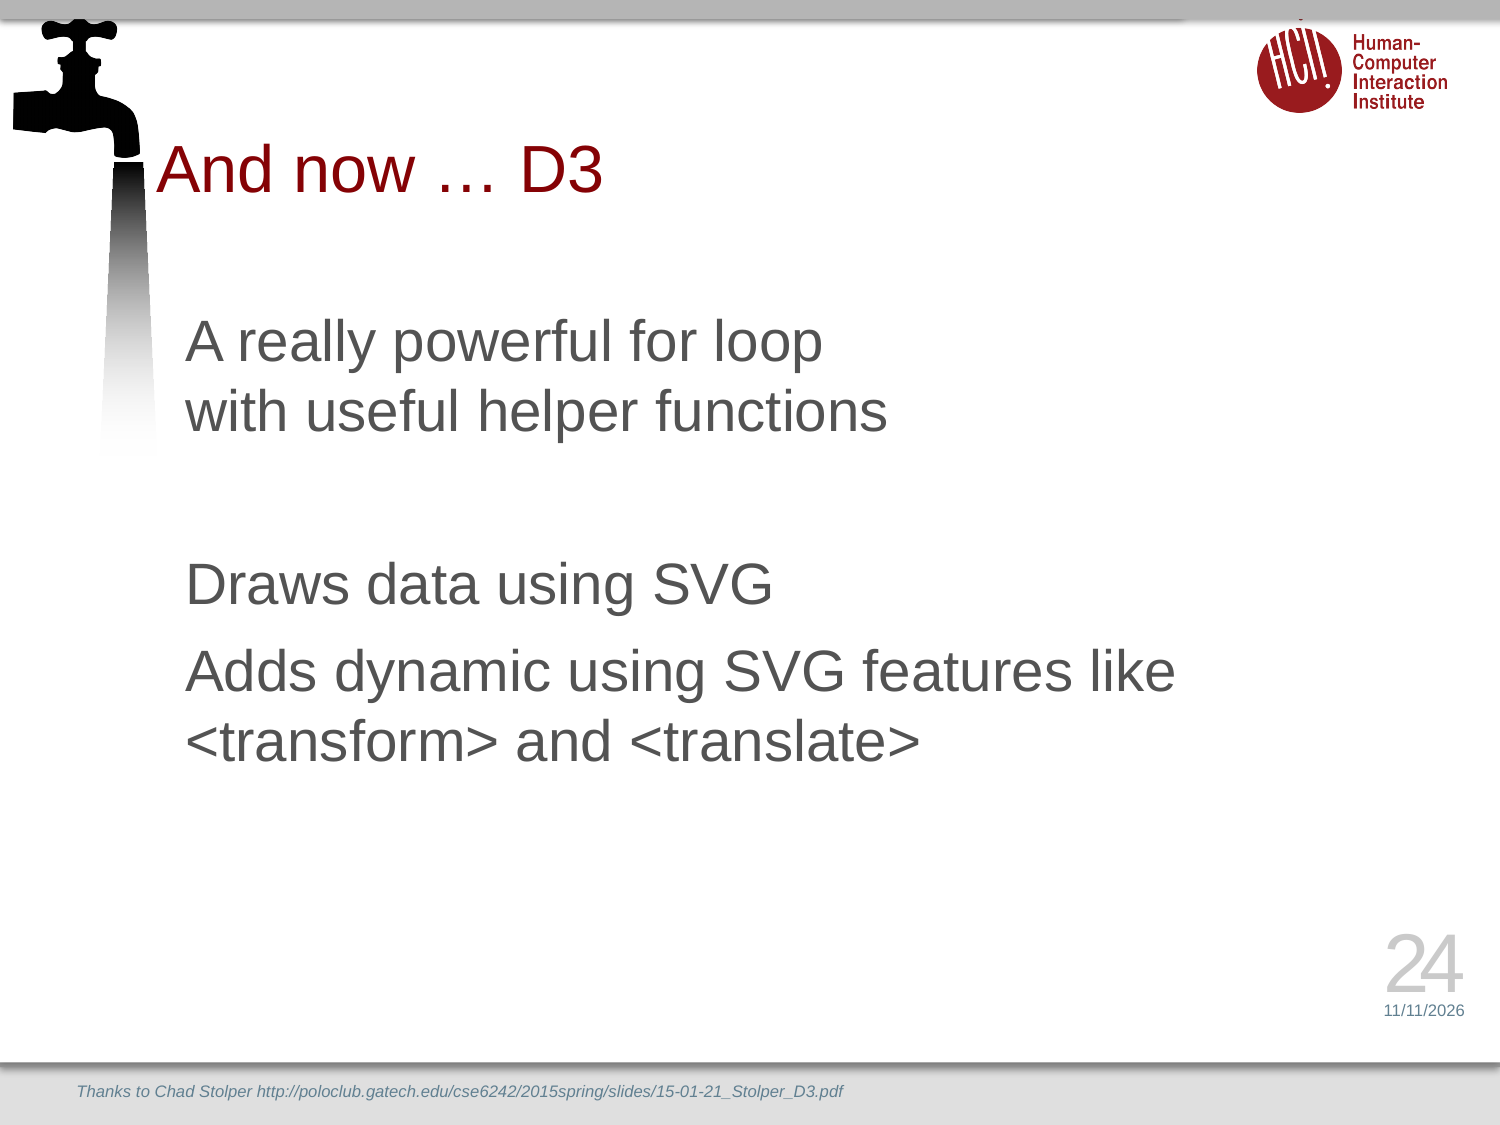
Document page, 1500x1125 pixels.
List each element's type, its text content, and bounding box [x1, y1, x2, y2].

picture [13, 20, 140, 158]
title And now … D3 [156, 50, 1187, 214]
slide_number 24 [1369, 924, 1479, 1009]
picture [1257, 20, 1447, 113]
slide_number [1369, 1009, 1479, 1020]
footer Thanks to Chad Stolper http://poloclub.gatech.edu/cse6242/2015spring/slides/15-01-21_Stolper_D3.pdf [76, 1080, 1342, 1110]
list A really powerful for loop with useful helper functions Draws data using SVG Adds dynamic using SVG features like <transform> and <translate> [185, 303, 1342, 1022]
